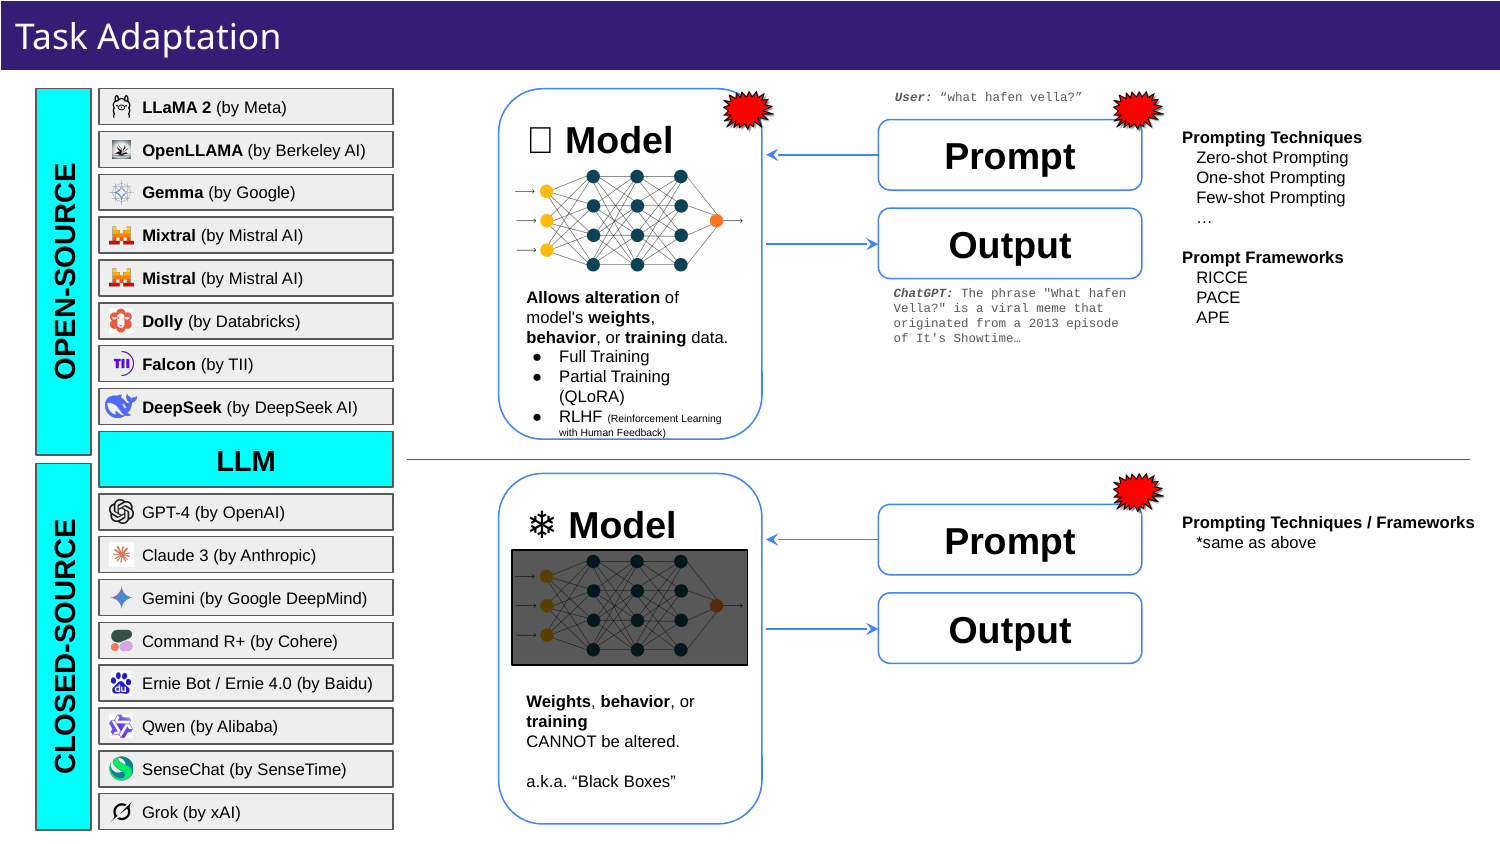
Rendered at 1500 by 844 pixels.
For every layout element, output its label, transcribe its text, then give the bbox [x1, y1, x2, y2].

text_box Falcon (by TII) [99, 345, 394, 382]
text_box SenseChat (by SenseTime) [99, 750, 393, 787]
text_box LLaMA 2 (by Meta) [99, 88, 394, 125]
text_box Gemma (by Google) [99, 174, 394, 211]
picture [108, 222, 134, 248]
picture [108, 351, 134, 376]
text_box User: “what hafen vella?” [880, 81, 1373, 112]
picture [108, 542, 134, 567]
text_box Gemini (by Google DeepMind) [99, 579, 393, 616]
picture [514, 168, 747, 275]
text_box Output [878, 592, 1142, 664]
text_box Qwen (by Alibaba) [99, 707, 393, 744]
text_box Dolly (by Databricks) [99, 302, 394, 339]
text_box Output [878, 208, 1142, 269]
picture [105, 393, 137, 419]
picture [108, 628, 134, 653]
text_box Mixtral (by Mistral AI) [99, 217, 394, 254]
picture [108, 94, 134, 119]
picture [111, 140, 131, 159]
text_box OPEN-SOURCE [35, 88, 92, 455]
text_box Prompt [878, 504, 1142, 575]
picture [108, 713, 134, 739]
picture [110, 670, 132, 696]
picture [1113, 91, 1168, 134]
text_box LLM [99, 431, 394, 487]
picture [109, 308, 134, 334]
text_box ❄️ Model Weights, behavior, or training CANNOT be altered. a.k.a. “Black Boxes” [498, 473, 762, 824]
text_box DeepSeek (by DeepSeek AI) [99, 388, 394, 425]
text_box Ernie Bot / Ernie 4.0 (by Baidu) [99, 665, 393, 702]
picture [108, 799, 134, 824]
picture [108, 499, 134, 525]
text_box Command R+ (by Cohere) [99, 622, 393, 659]
text_box GPT-4 (by OpenAI) [99, 493, 393, 530]
picture [722, 91, 778, 134]
picture [108, 756, 134, 782]
picture [1113, 473, 1168, 516]
text_box Claude 3 (by Anthropic) [99, 536, 393, 573]
picture [514, 552, 747, 660]
text_box Mistral (by Mistral AI) [99, 259, 394, 296]
picture [108, 265, 134, 291]
text_box Grok (by xAI) [99, 793, 393, 830]
text_box Prompt [878, 119, 1142, 191]
text_box CLOSED-SOURCE [35, 463, 92, 831]
picture [108, 180, 134, 205]
text_box ChatGPT: The phrase "What hafen Vella?" is a viral meme that originated from a 2013 episode of It's Showtime… [878, 269, 1142, 360]
text_box Prompting Techniques / Frameworks *same as above [1167, 496, 1500, 567]
picture [108, 585, 134, 610]
text_box Task Adaptation [0, 0, 1500, 71]
text_box Prompting Techniques Zero-shot Prompting One-shot Prompting Few-shot Prompting … Prompt Frameworks RICCE PACE APE [1167, 111, 1500, 342]
text_box 🔥 Model Allows alteration of model's weights, behavior, or training data. Full Training Partial Training (QLoRA) RLHF (Reinforcement Learning with Human Feedback) [498, 88, 762, 440]
text_box OpenLLAMA (by Berkeley AI) [99, 131, 394, 168]
